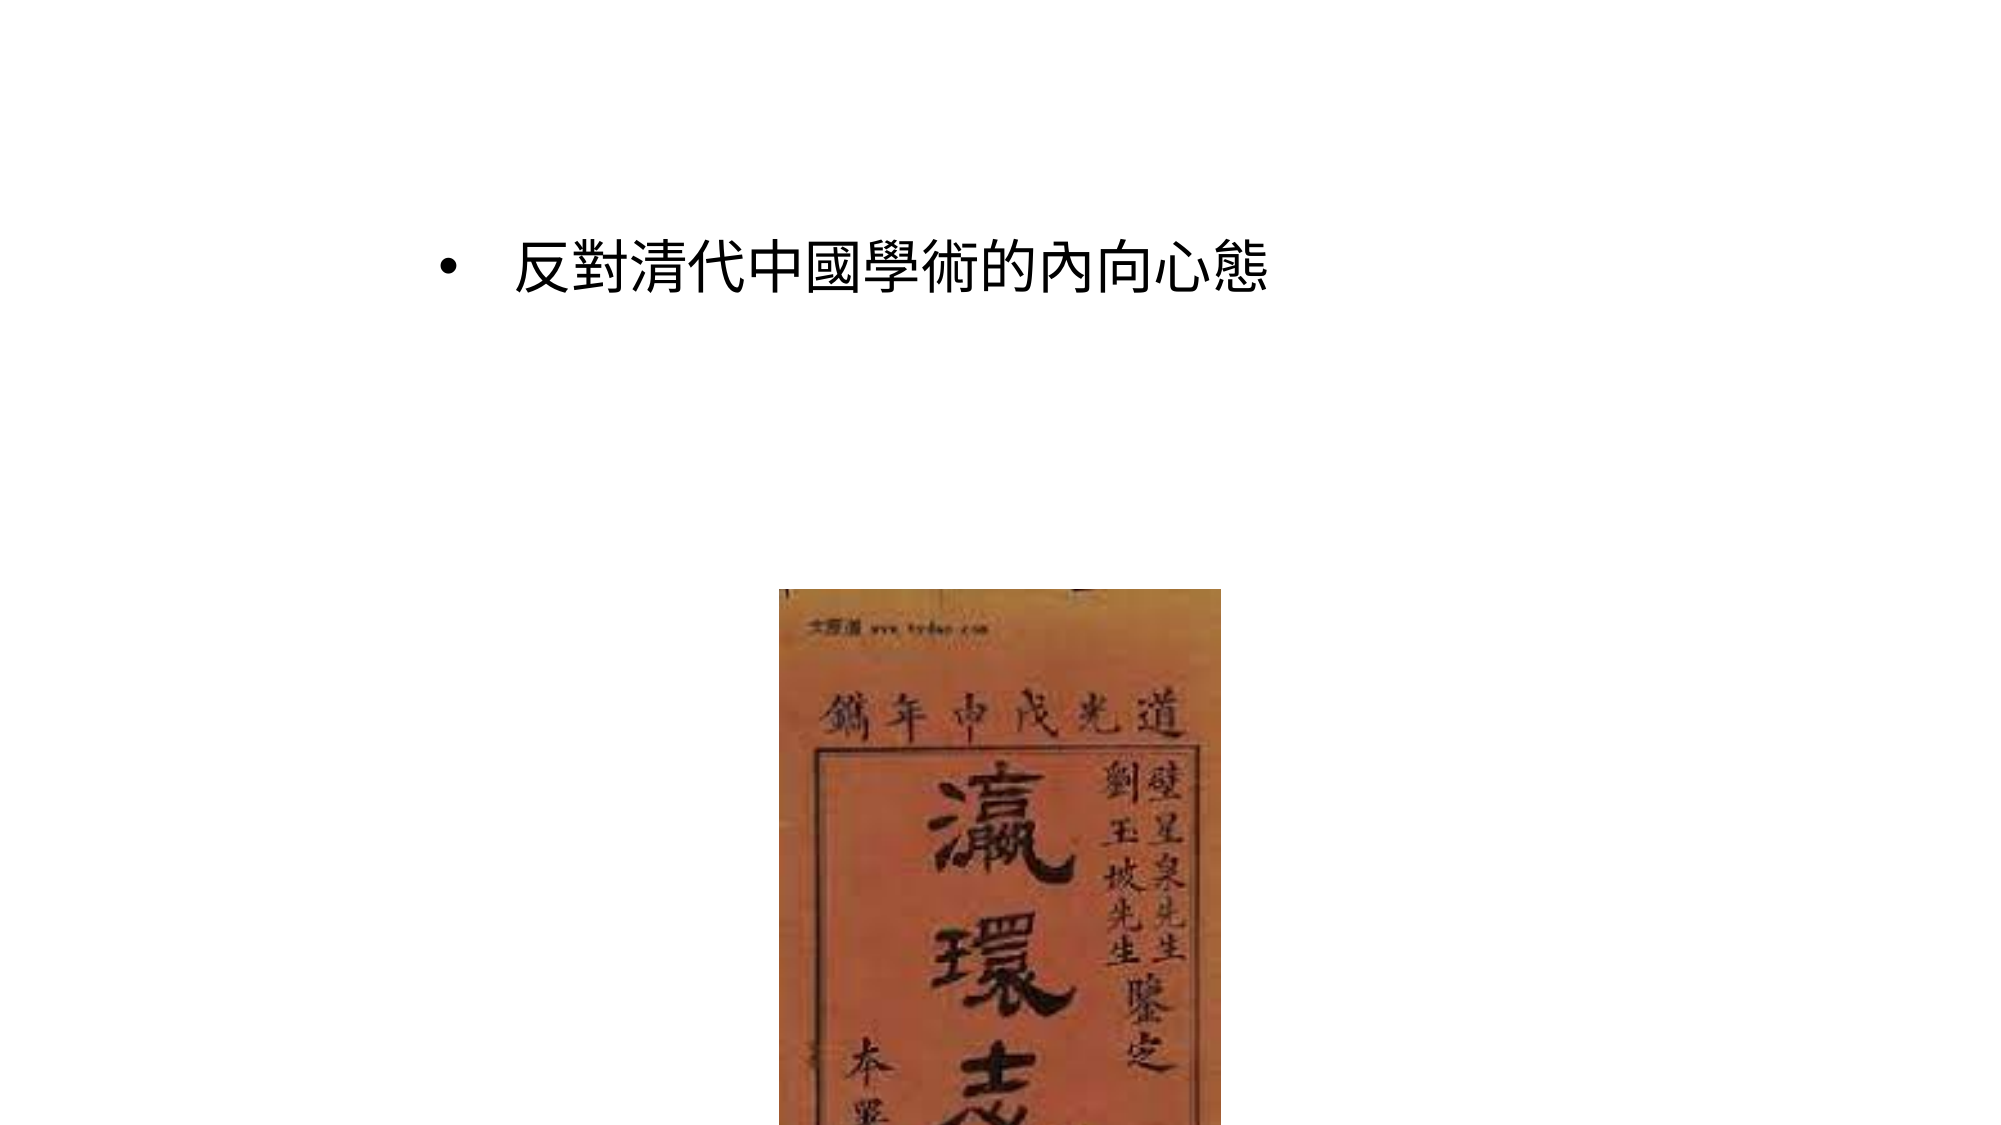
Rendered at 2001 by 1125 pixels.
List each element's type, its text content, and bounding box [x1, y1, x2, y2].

text_box 反對清代中國學術的內向心態 [423, 222, 1577, 308]
picture [779, 589, 1221, 1125]
